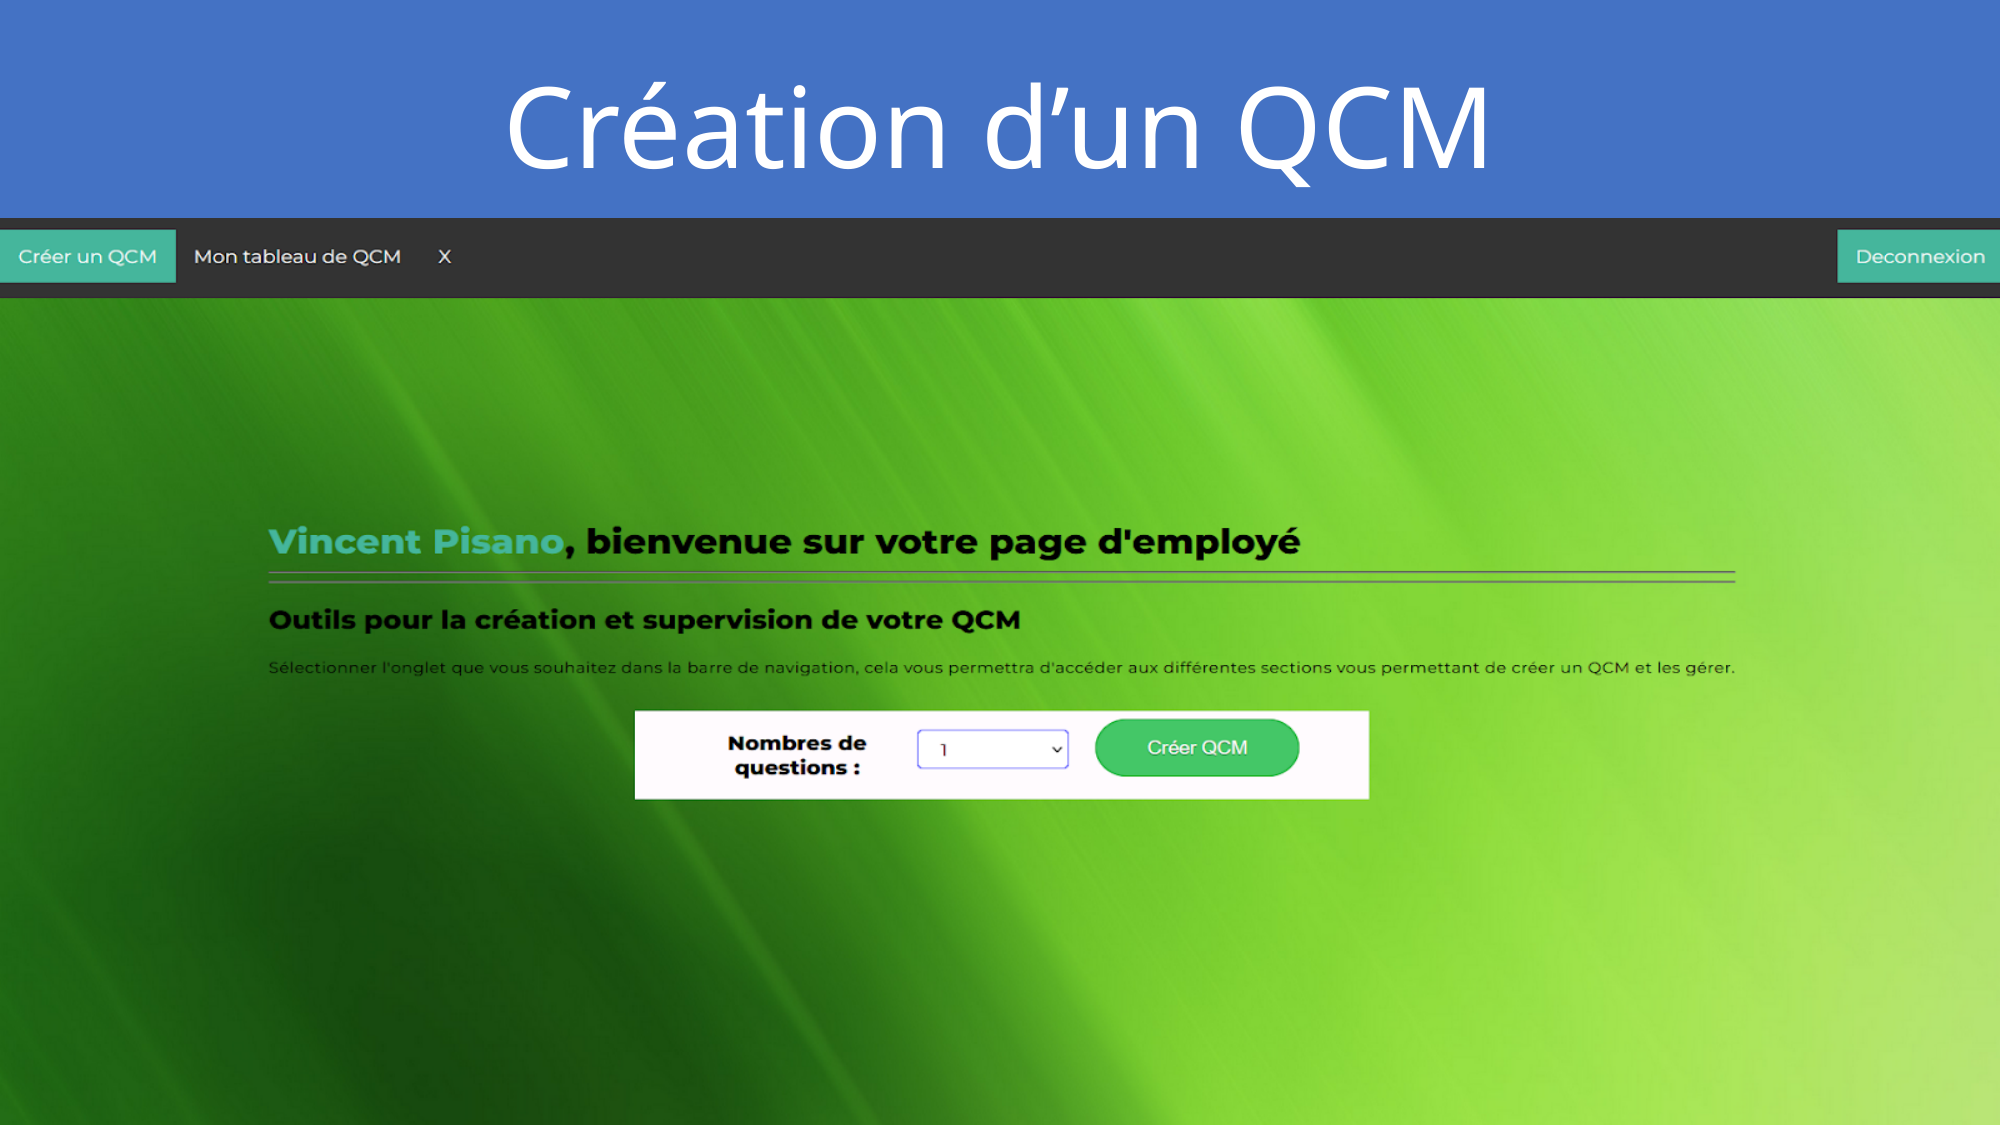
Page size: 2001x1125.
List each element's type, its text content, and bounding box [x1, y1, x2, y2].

text_box [0, 0, 2000, 218]
title Création d’un QCM [137, 47, 1863, 201]
picture [0, 218, 2000, 1125]
